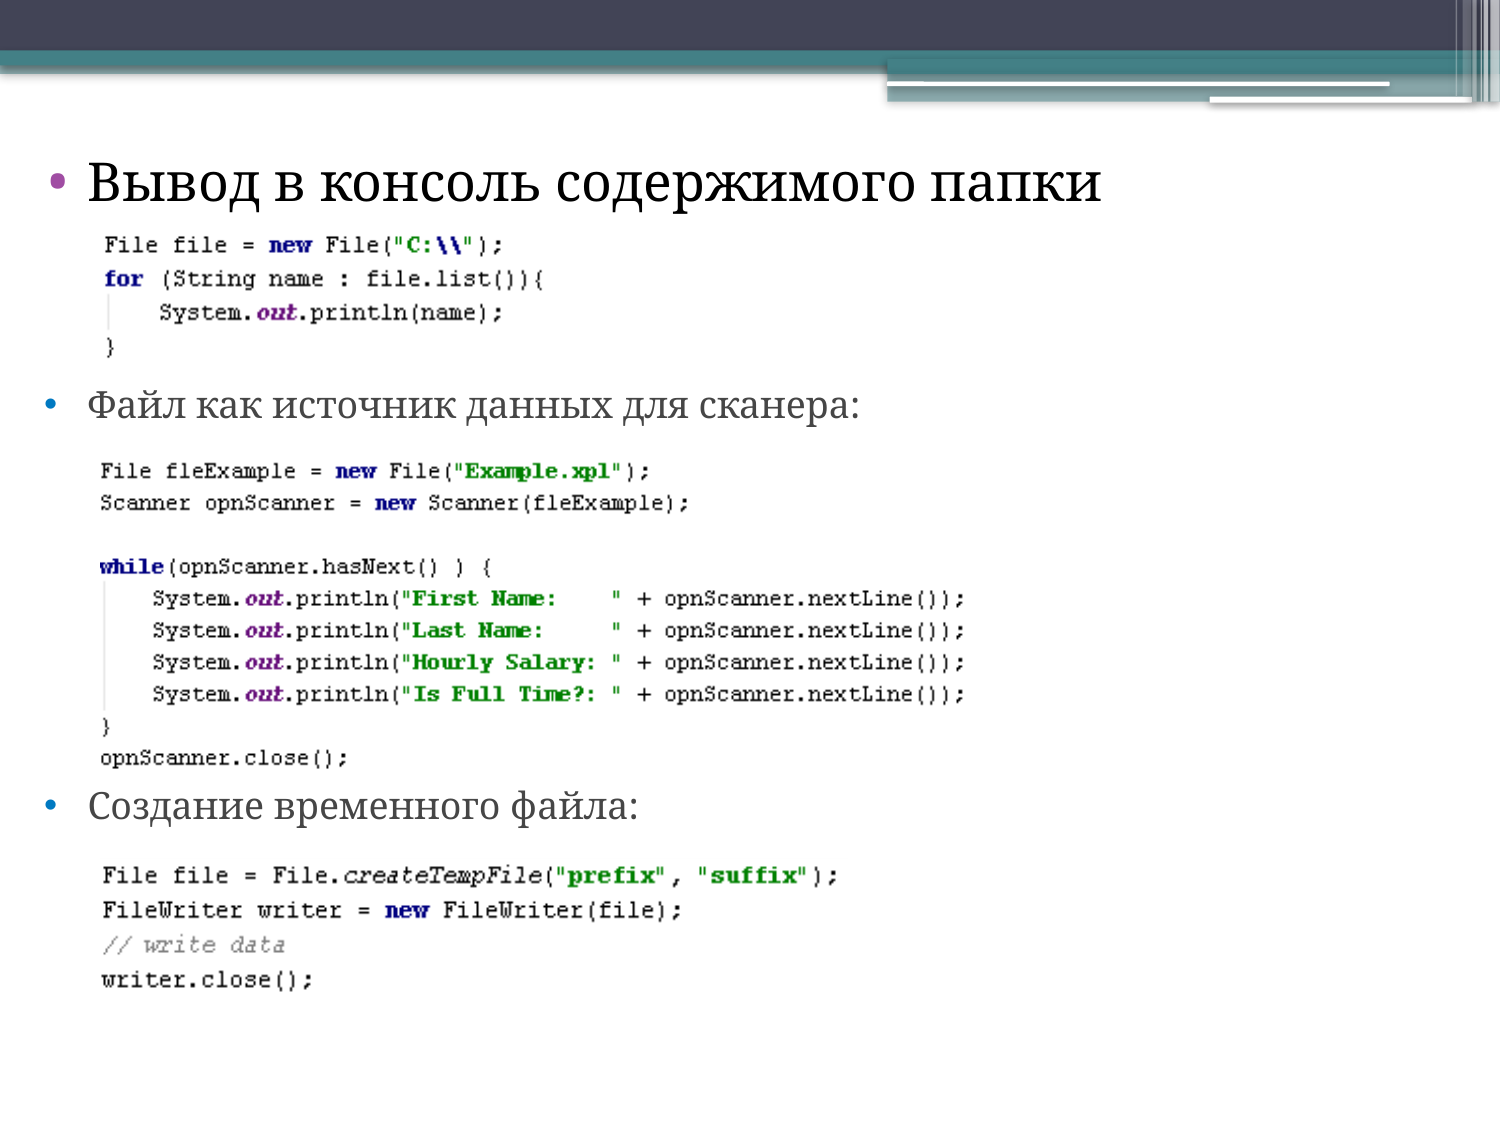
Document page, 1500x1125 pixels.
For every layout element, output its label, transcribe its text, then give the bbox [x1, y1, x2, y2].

picture [99, 455, 987, 785]
list Вывод в консоль содержимого папки [17, 140, 1484, 220]
text_box Создание временного файла: [29, 774, 1500, 855]
text_box Файл как источник данных для сканера: [29, 373, 1500, 453]
picture [99, 857, 848, 1000]
picture [99, 231, 550, 374]
